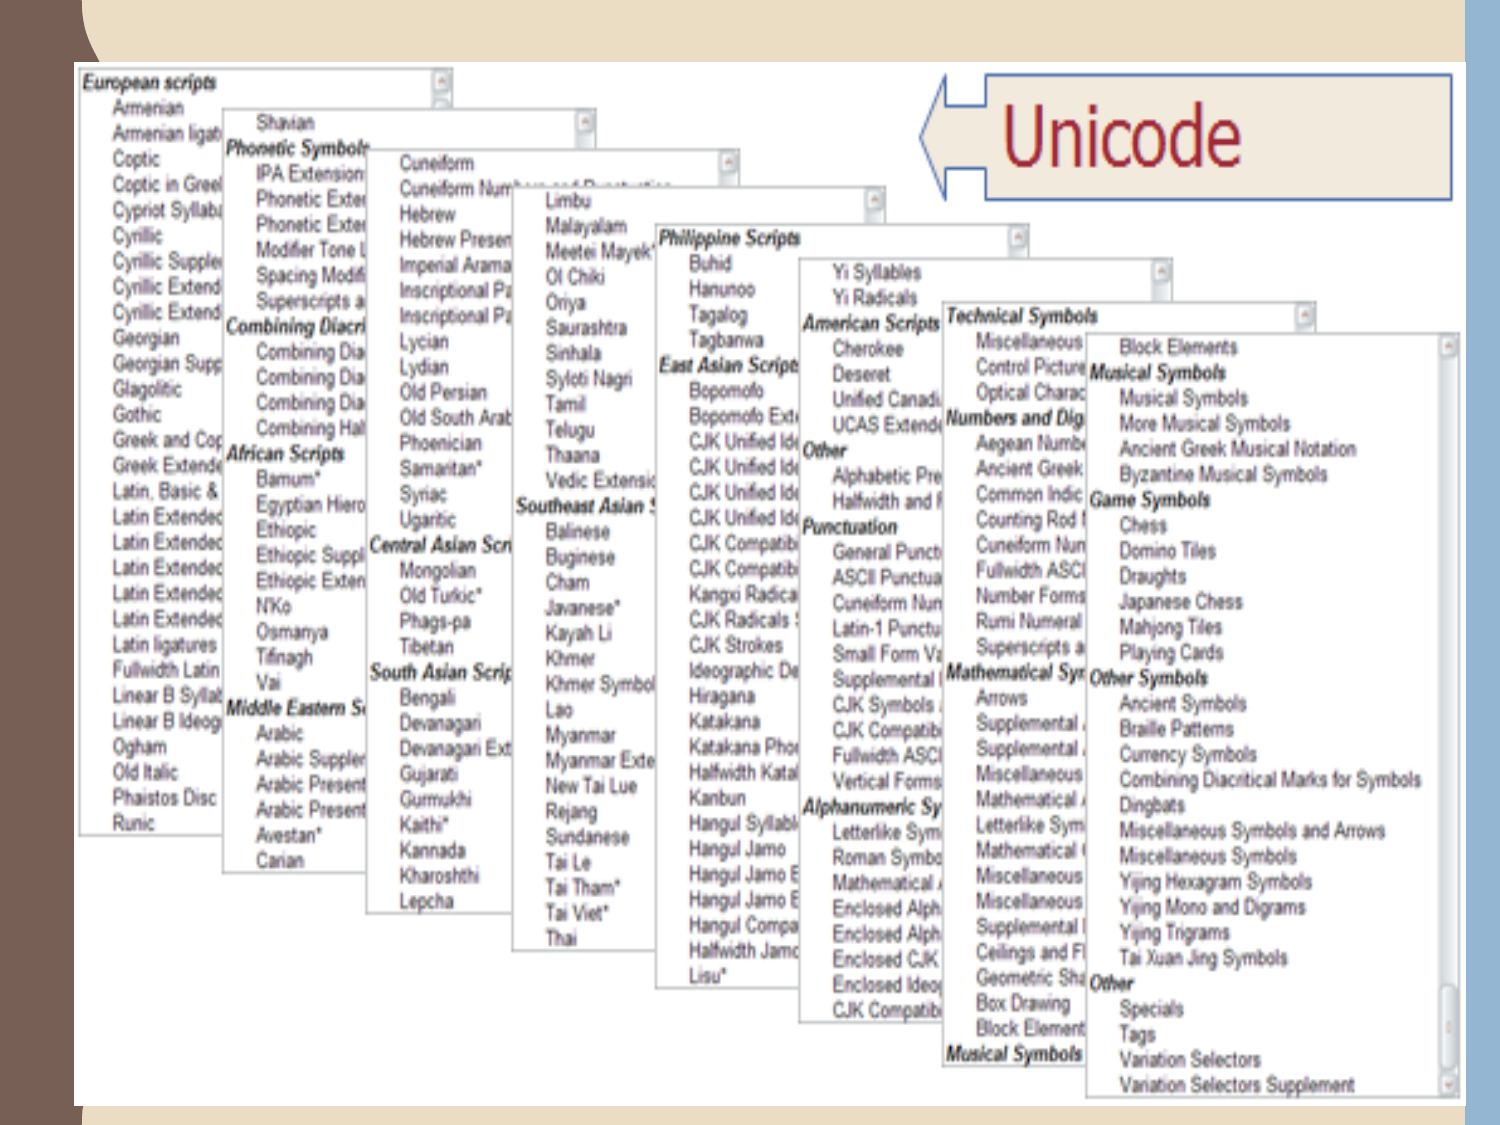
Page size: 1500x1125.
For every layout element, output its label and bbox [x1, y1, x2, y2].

picture [74, 62, 1466, 1106]
